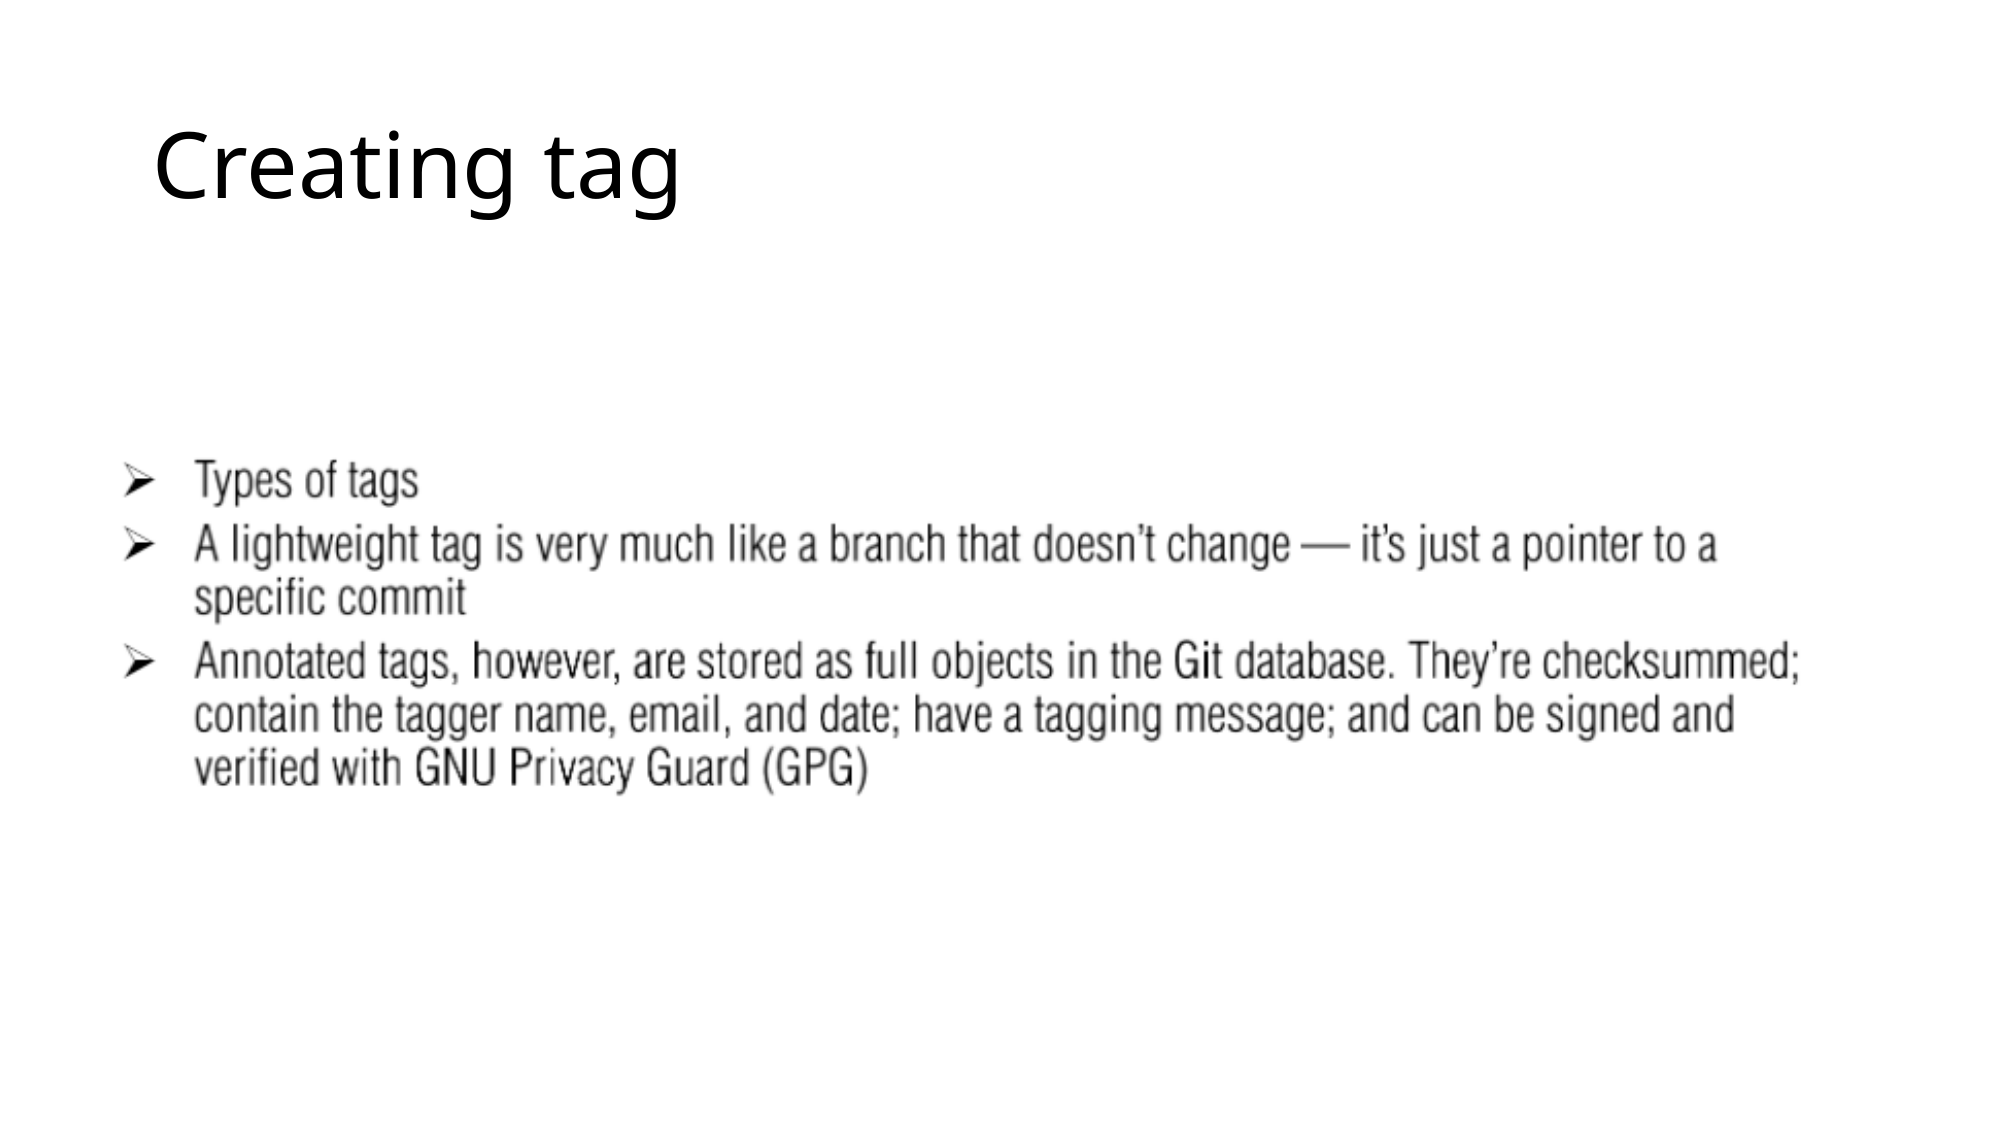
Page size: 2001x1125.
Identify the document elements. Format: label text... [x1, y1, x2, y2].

title Creating tag [137, 59, 1863, 278]
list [63, 407, 1833, 820]
